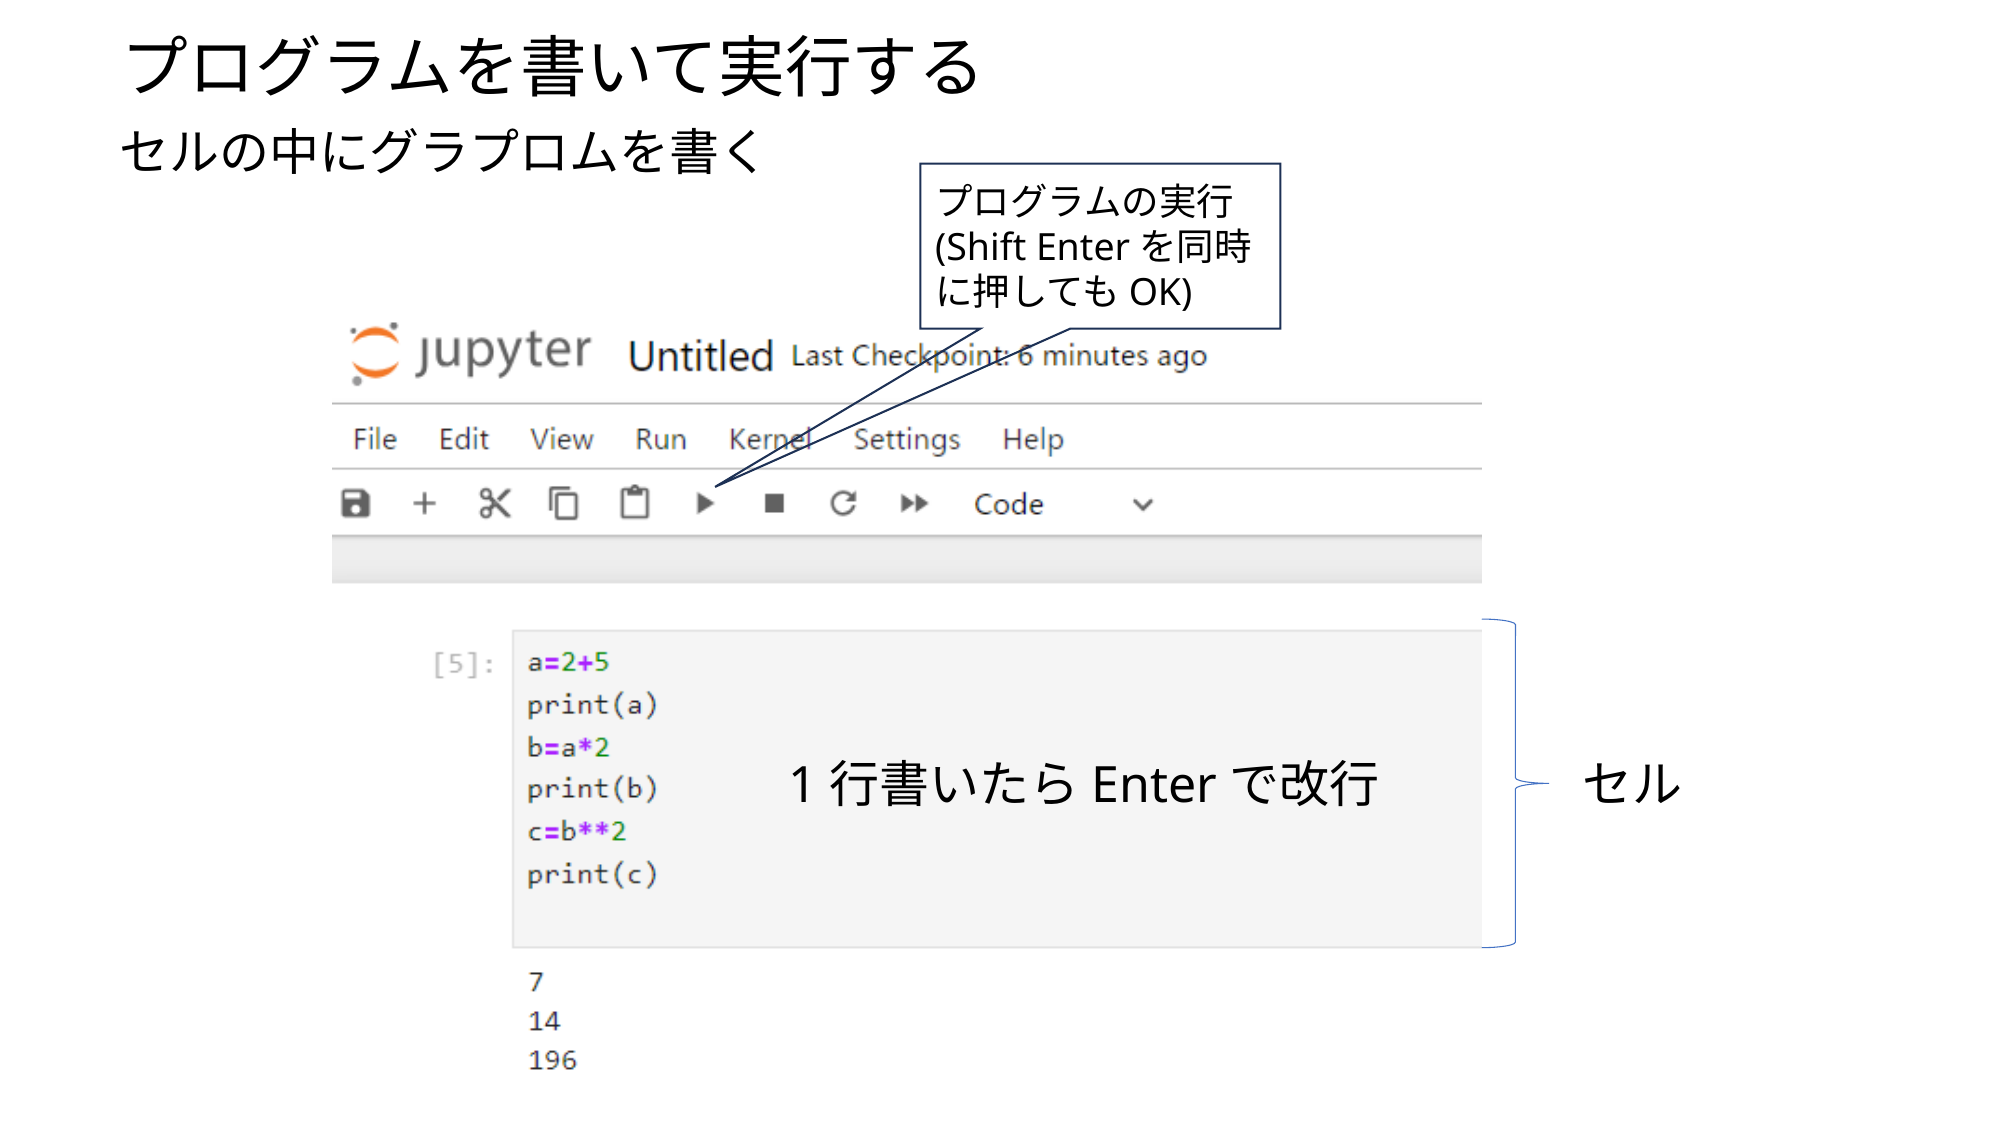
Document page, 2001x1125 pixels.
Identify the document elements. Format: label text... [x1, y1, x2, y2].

text_box [919, 162, 1282, 295]
text_box [1482, 618, 1550, 949]
text_box セルの中にグラプロムを書く [104, 113, 785, 189]
text_box プログラムの実行 (Shift Enterを同時に押してもOK) [920, 170, 1291, 295]
text_box プログラムを書いて実行する [106, 17, 1001, 113]
text_box セル [1567, 745, 1698, 821]
picture [332, 295, 1482, 1094]
